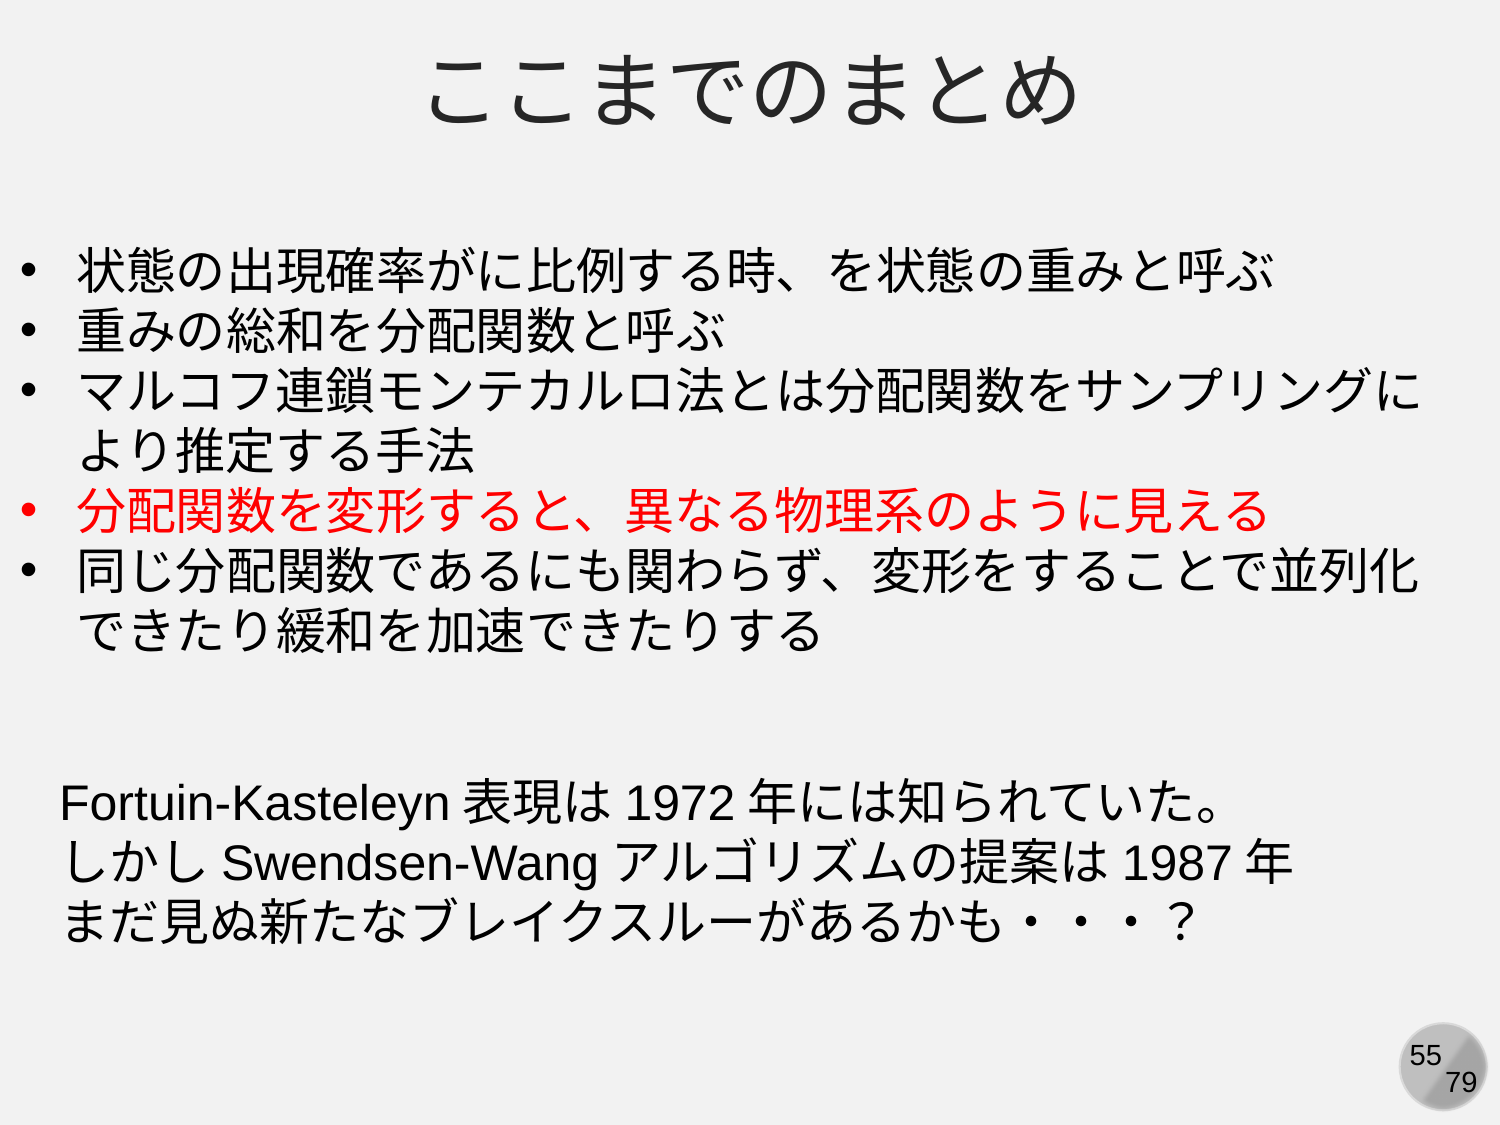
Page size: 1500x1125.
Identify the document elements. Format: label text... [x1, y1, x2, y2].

list ここまでのまとめ [0, 31, 1500, 155]
text_box Fortuin-Kasteleyn表現は1972年には知られていた。 しかしSwendsen-Wangアルゴリズムの提案は1987年 まだ見ぬ新たなブレイクスルーがあるかも・・・？ [44, 763, 1310, 958]
